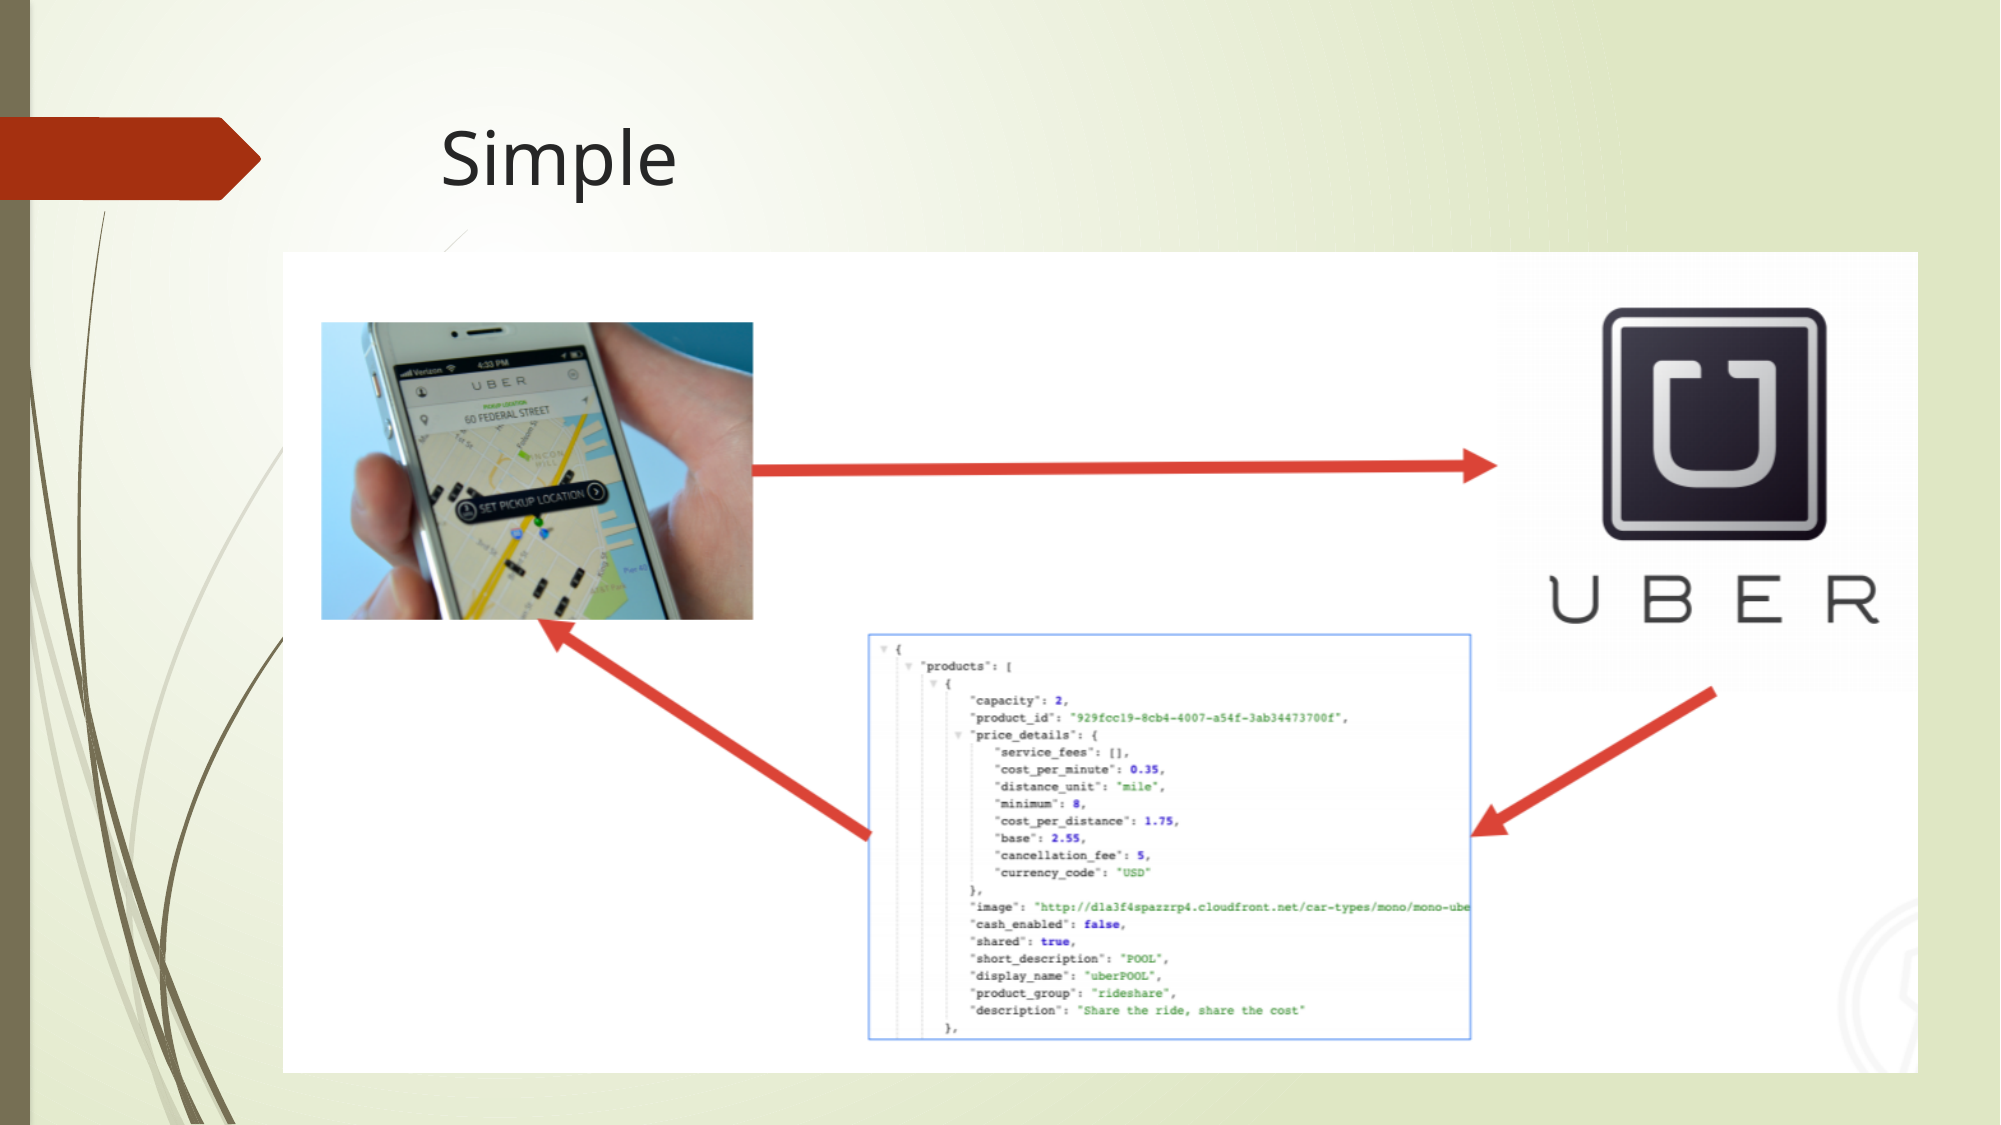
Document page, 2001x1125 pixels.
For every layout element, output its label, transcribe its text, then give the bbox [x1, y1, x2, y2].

title Simple [425, 102, 1888, 252]
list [283, 252, 1919, 1074]
